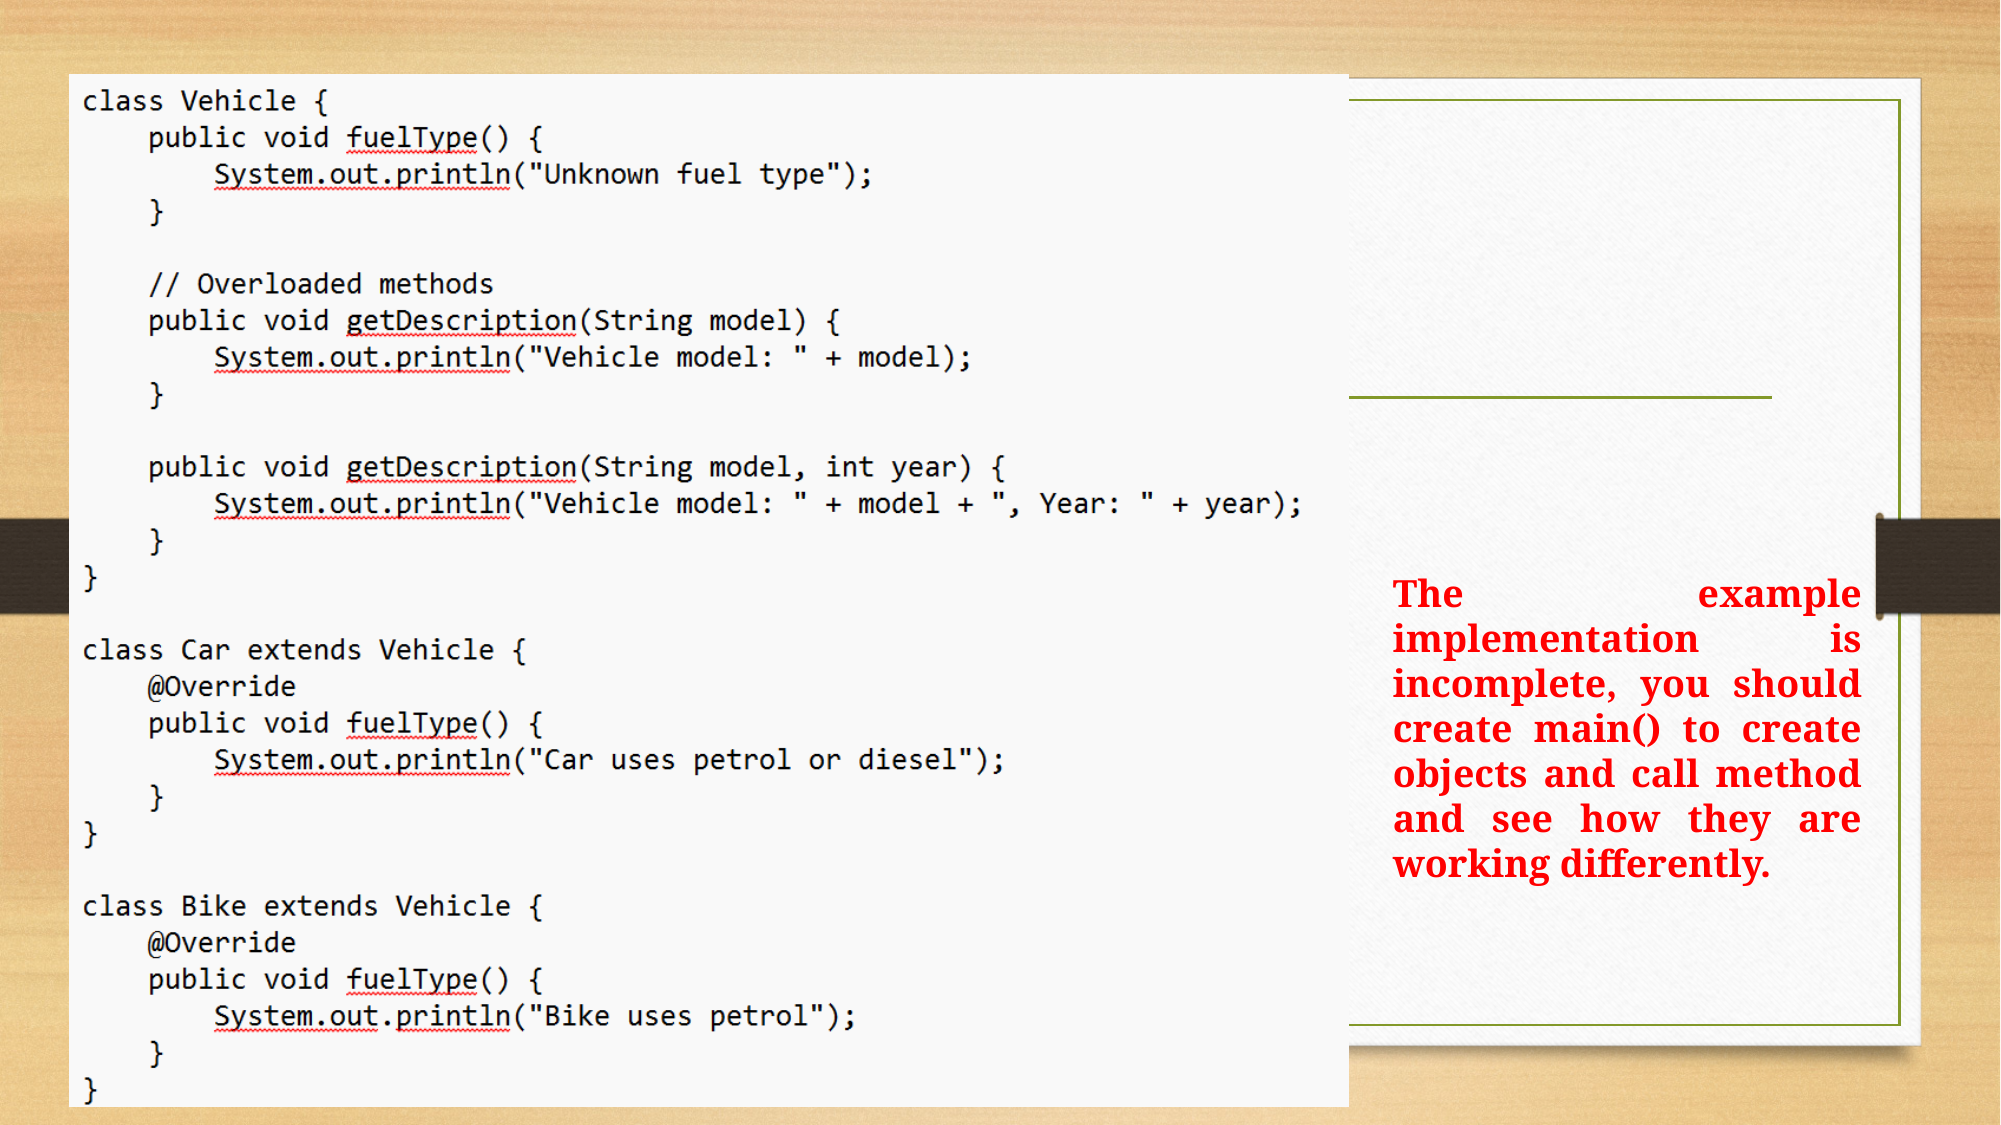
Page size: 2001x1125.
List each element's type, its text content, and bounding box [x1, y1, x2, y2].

picture [0, 0, 2001, 1125]
text_box The example implementation is incomplete, you should create main() to create objects and call method and see how they are working differently. [1378, 517, 1877, 892]
